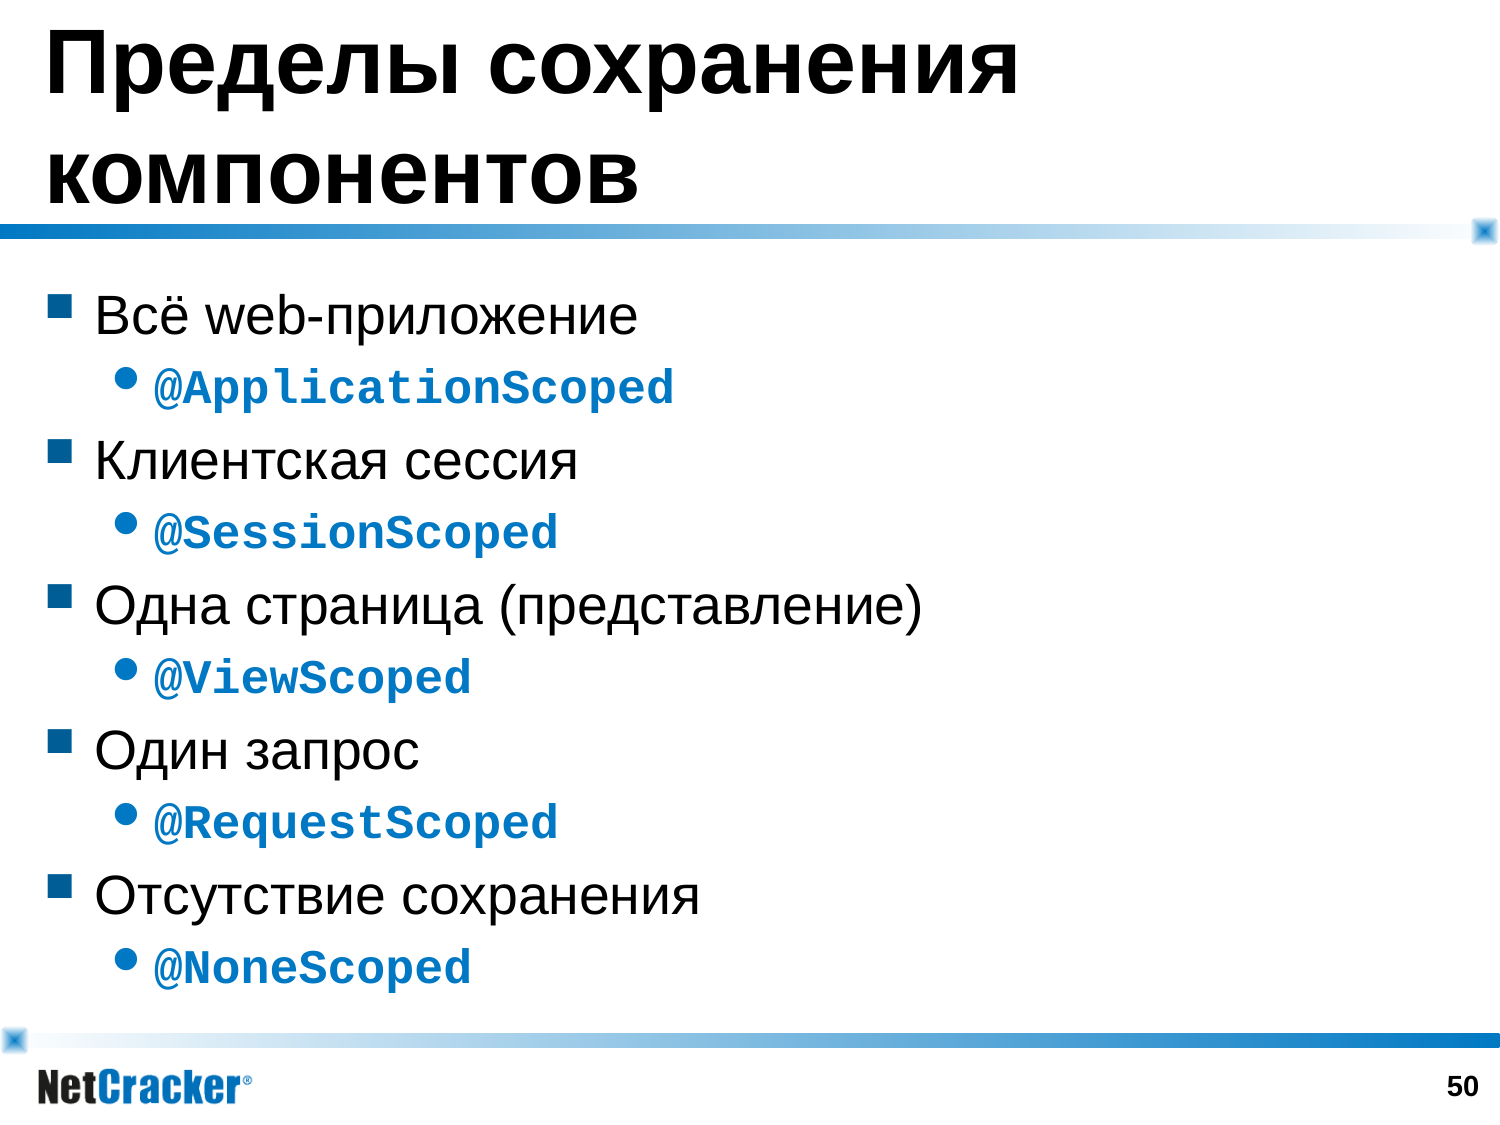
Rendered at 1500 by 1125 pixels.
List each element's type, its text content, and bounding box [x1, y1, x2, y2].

slide_number 49 [1143, 1034, 1495, 1111]
title Пределы сохранения компонентов [29, 0, 1470, 225]
picture [34, 1063, 256, 1118]
list Всё web-приложение @ApplicationScoped Клиентская сессия @SessionScoped Одна страница (представление) @ViewScoped Один запрос @RequestScoped Отсутствие сохранения @NoneScoped [29, 268, 1470, 1004]
